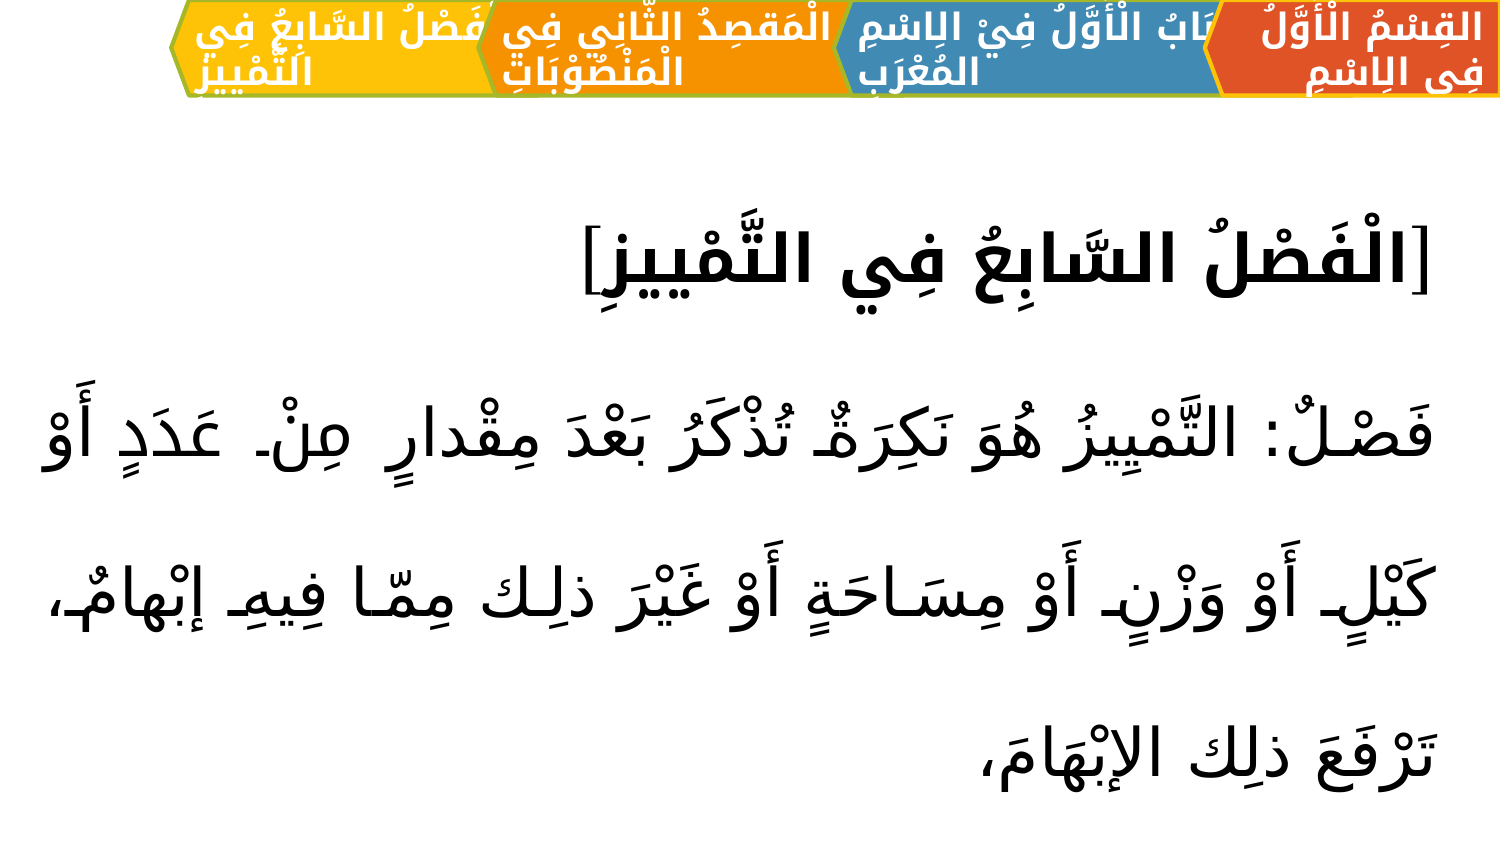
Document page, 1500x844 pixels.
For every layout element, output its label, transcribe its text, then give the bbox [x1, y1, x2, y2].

text_box اَلبَابُ الْأَوَّلُ فِيْ الِاسْمِ المُعْرَبِ [831, 0, 1221, 98]
text_box القِسْمُ الْأَوَّلُ فِي الِاسْمِ [1202, 0, 1500, 98]
text_box الْفَصْلُ السَّابِعُ فِي التَّمْييزِ [169, 0, 495, 98]
text_box الْمَقصِدُ الثَّانِي فِي الْمَنْصُوْبَاتِ [476, 0, 850, 98]
list [الْفَصْلُ السَّابِعُ فِي التَّمْييزِ] فَصْلٌ: التَّمْيِيزُ هُوَ نَكِرَةٌ تُذْكَرُ بَعْدَ مِقْدارٍ مِنْ عَدَدٍ أَوْ كَيْلٍ أَوْ وَزْنٍ أَوْ مِسَاحَةٍ أَوْ غَيْرَ ذلِك مِمّا فِيهِ إبْهامٌ، تَرْفَعَ ذلِك الإبْهَامَ، [29, 102, 1471, 824]
